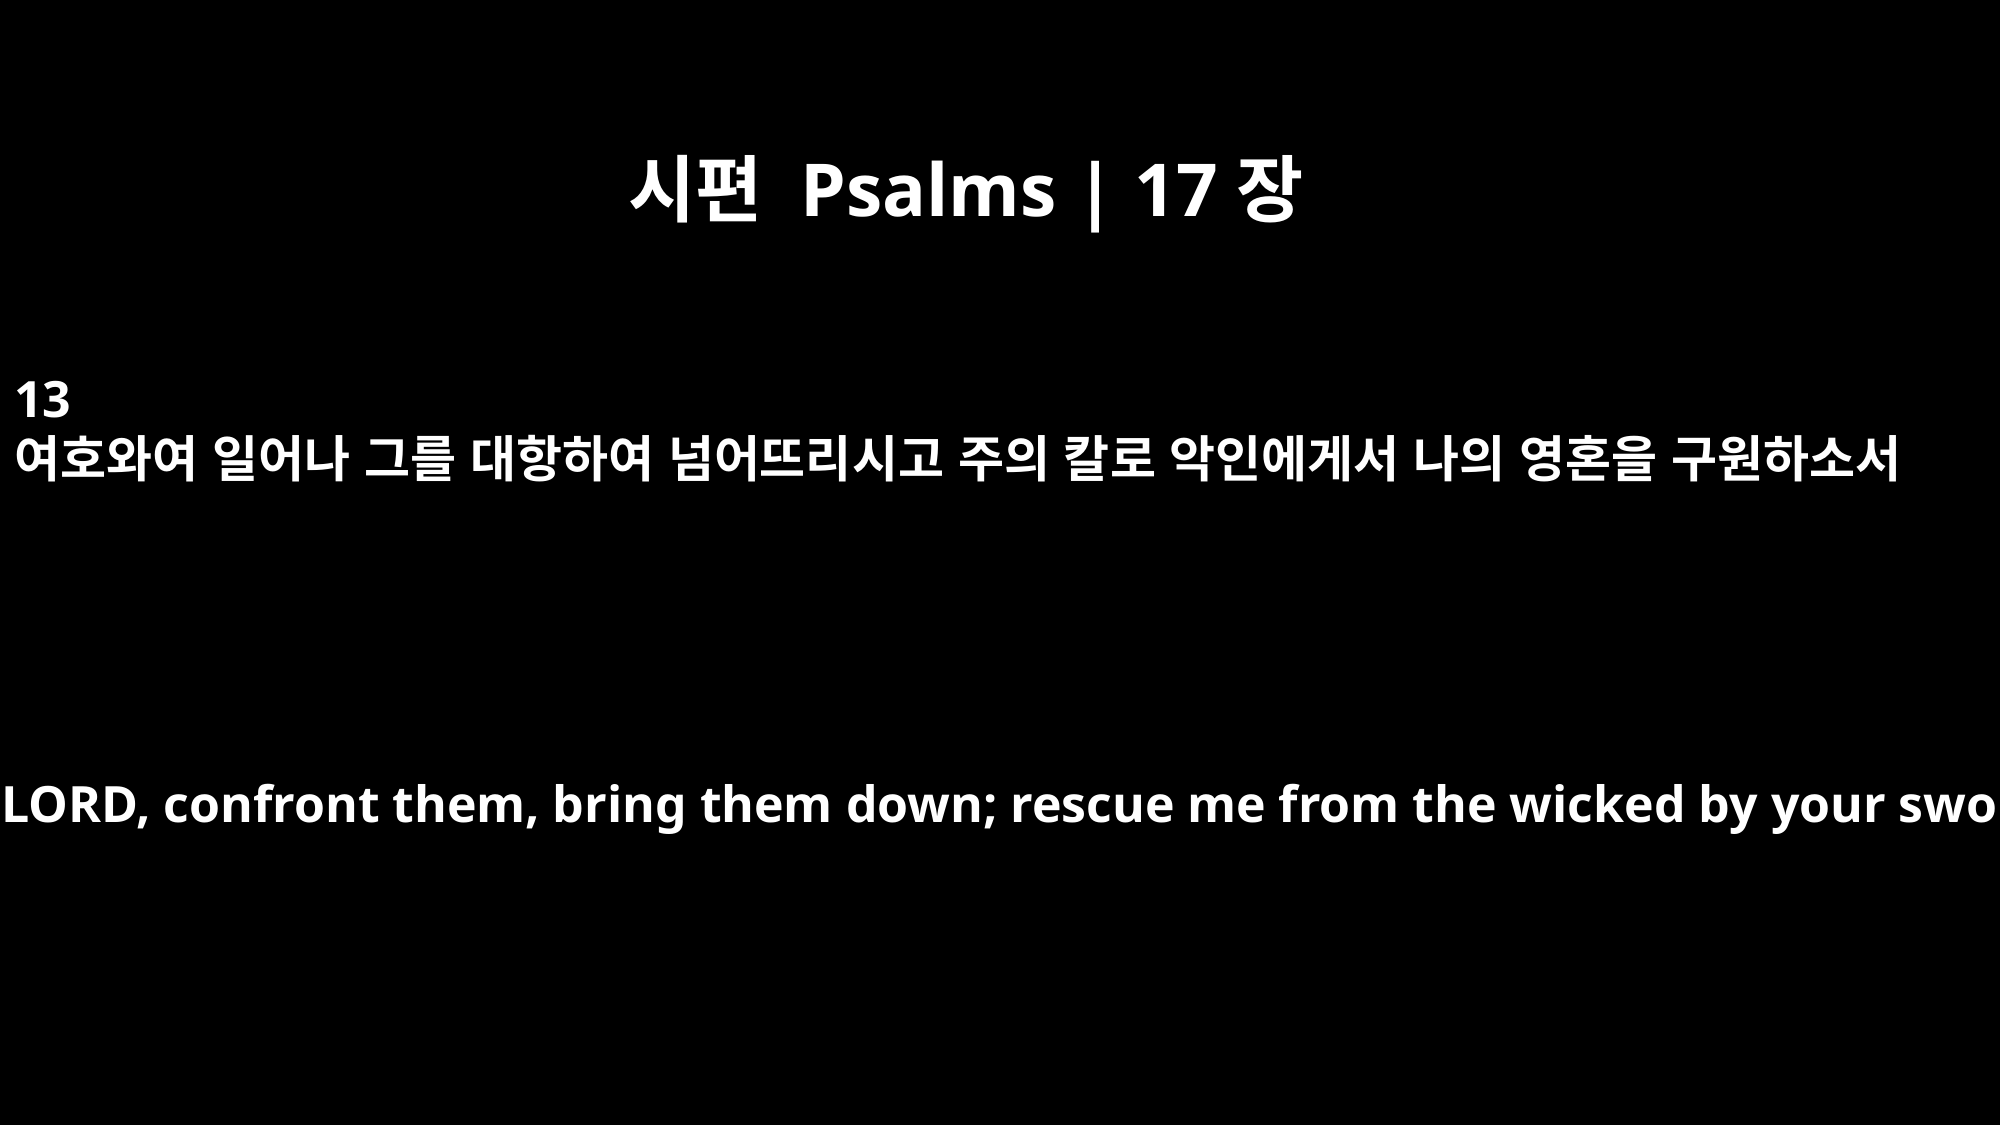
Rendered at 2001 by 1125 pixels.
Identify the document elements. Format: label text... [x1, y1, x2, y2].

text_box Rise up, O LORD, confront them, bring them down; rescue me from the wicked by your sword. [0, 764, 2000, 840]
text_box 13 여호와여 일어나 그를 대항하여 넘어뜨리시고 주의 칼로 악인에게서 나의 영혼을 구원하소서 [0, 359, 1918, 495]
text_box 시편 Psalms | 17장 [613, 136, 1319, 239]
